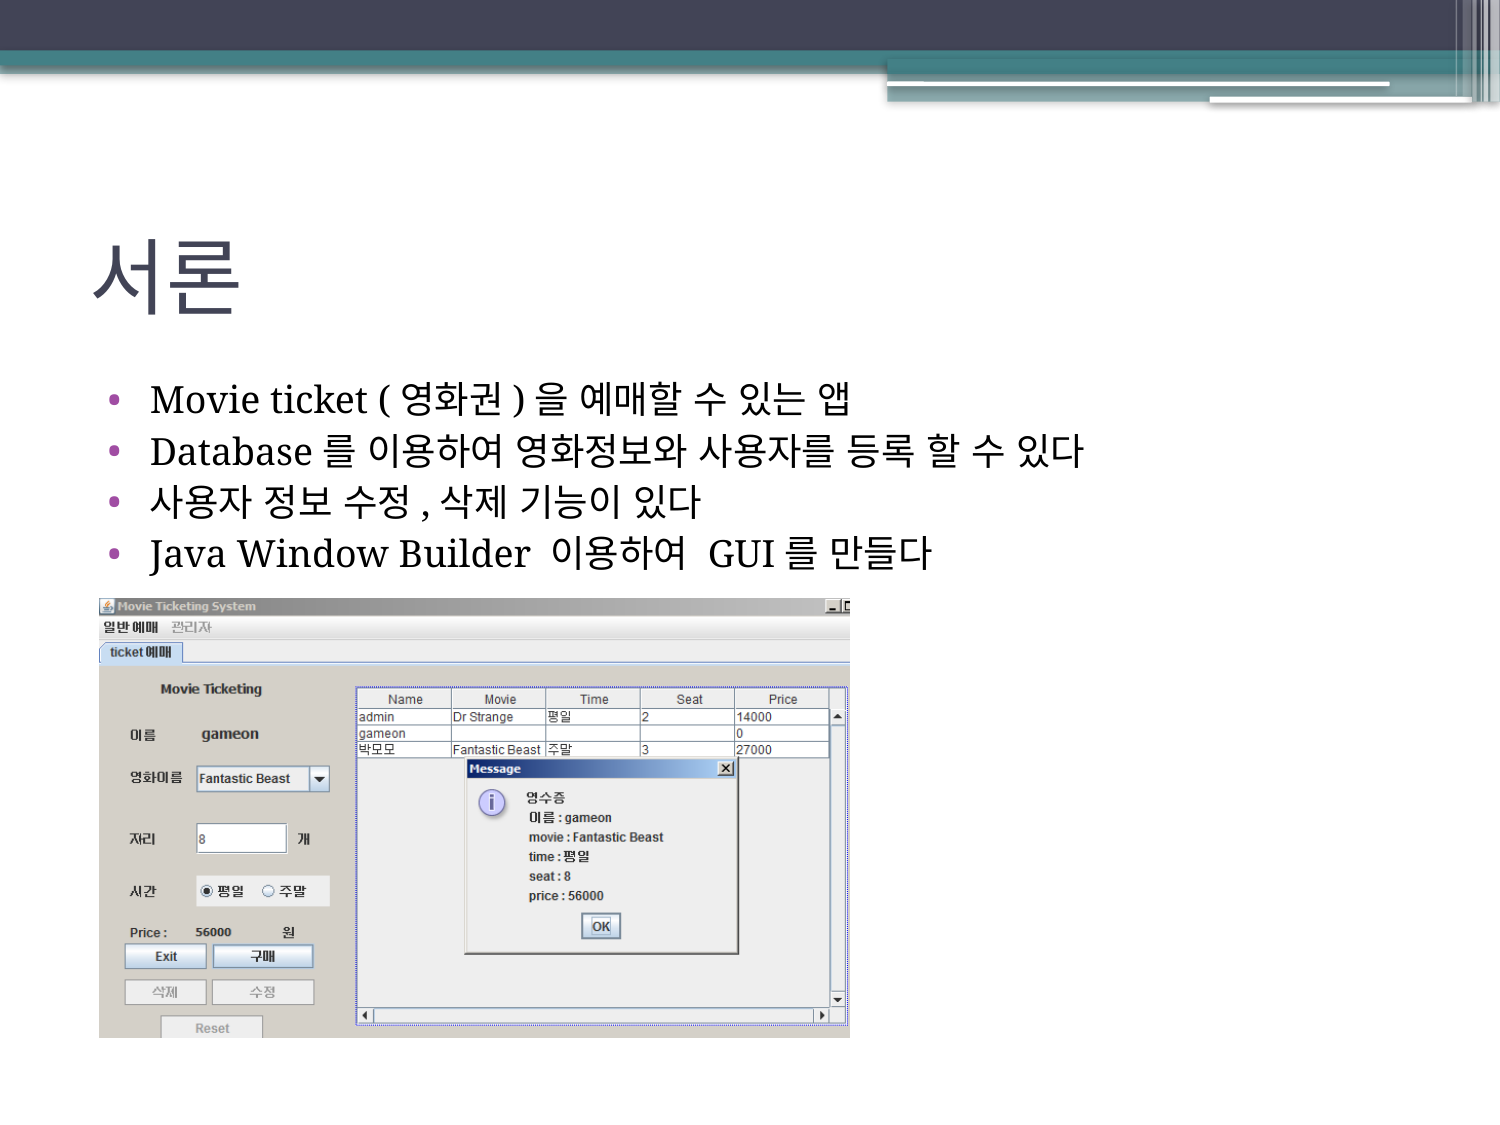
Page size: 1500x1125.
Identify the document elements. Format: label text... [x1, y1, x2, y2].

picture [99, 598, 851, 1038]
list Movie ticket (영화권)을 예매할 수 있는 앱 Database를 이용하여 영화정보와 사용자를 등록 할 수 있다 사용자 정보 수정,삭제 기능이 있다 Java Window Builder 이용하여 GUI를 만들다 [75, 368, 1425, 1079]
title 서론 [75, 187, 1425, 363]
